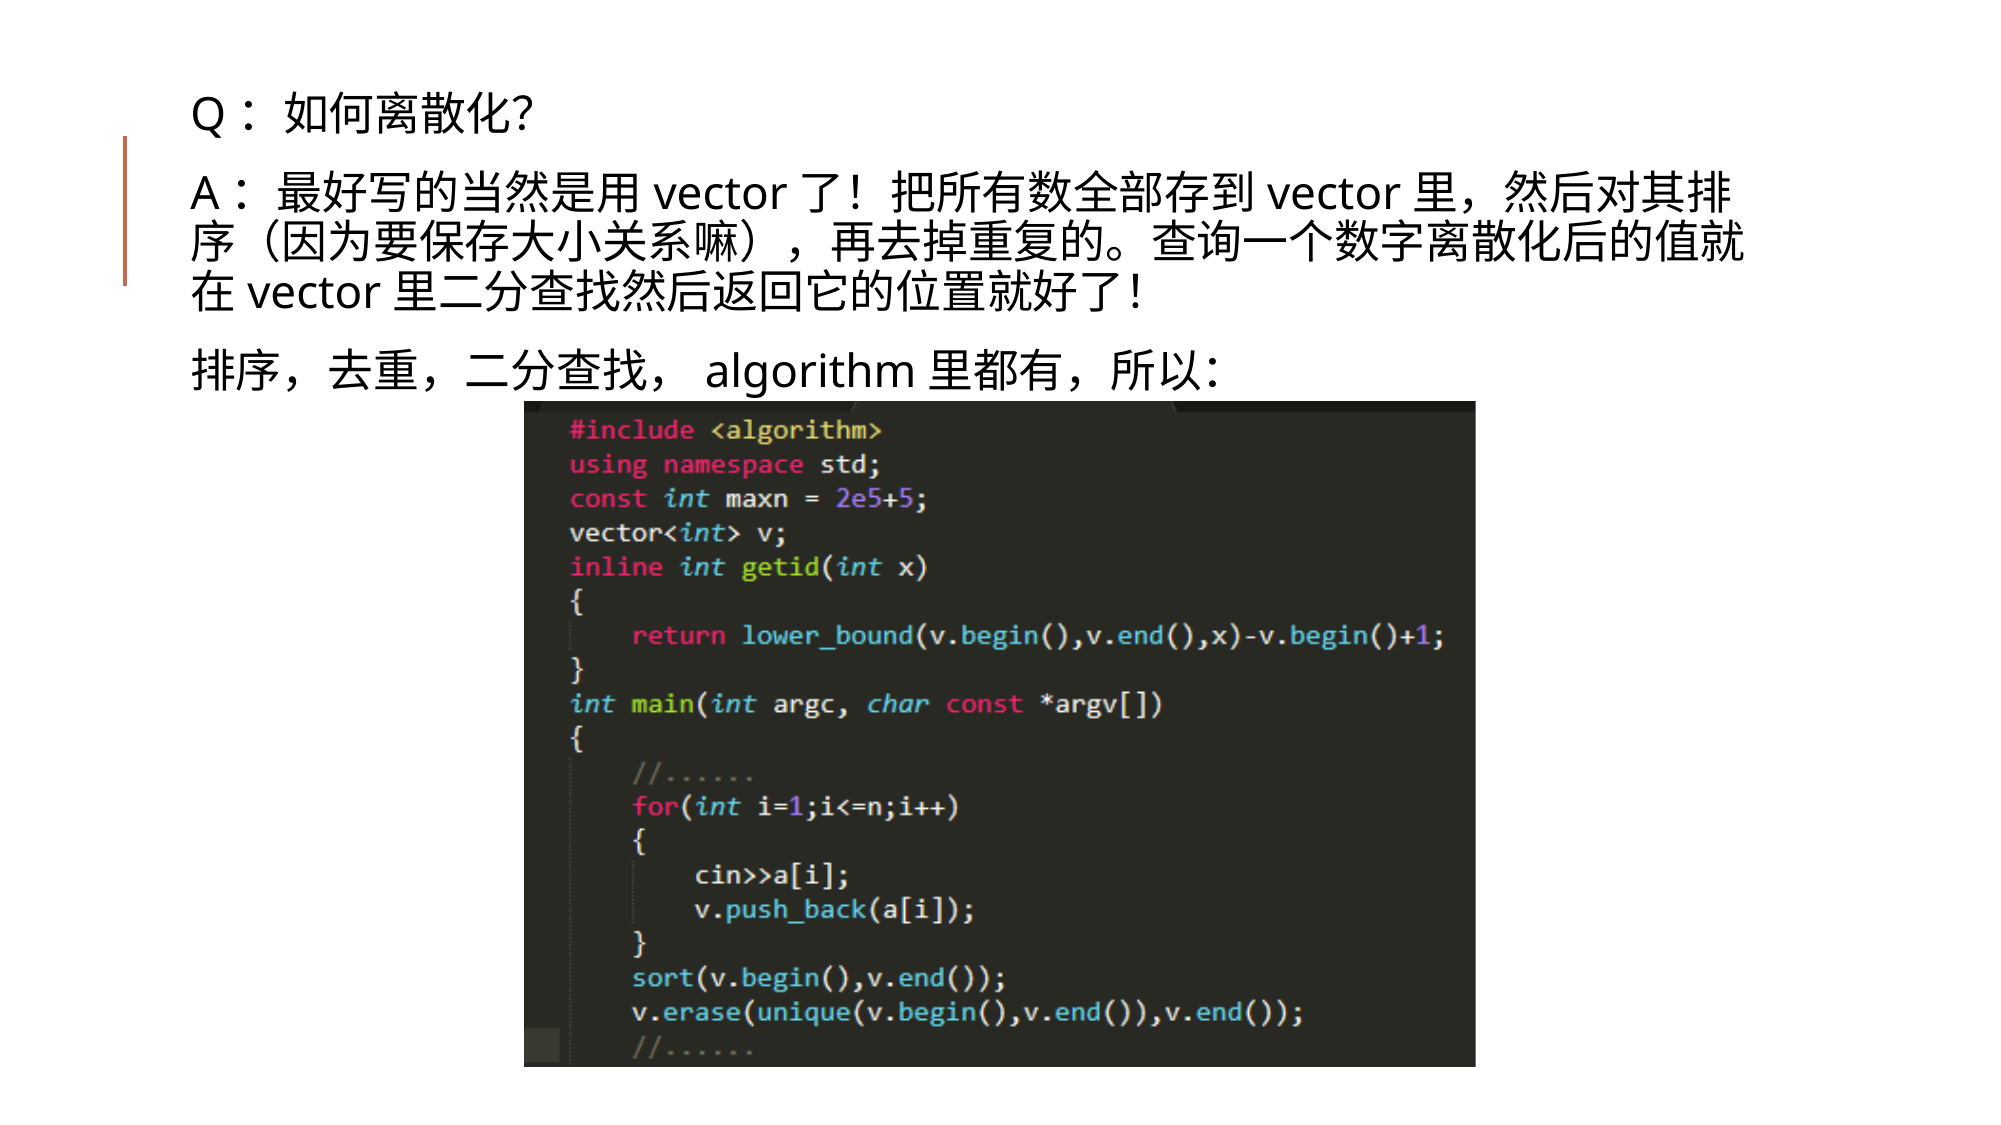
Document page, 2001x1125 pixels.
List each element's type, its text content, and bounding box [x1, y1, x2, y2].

picture [523, 401, 1476, 1067]
list Q：如何离散化？ A：最好写的当然是用vector了！把所有数全部存到vector里，然后对其排序（因为要保存大小关系嘛），再去掉重复的。查询一个数字离散化后的值就在vector里二分查找然后返回它的位置就好了！ 排序，去重，二分查找，algorithm里都有，所以： [168, 83, 1763, 1035]
